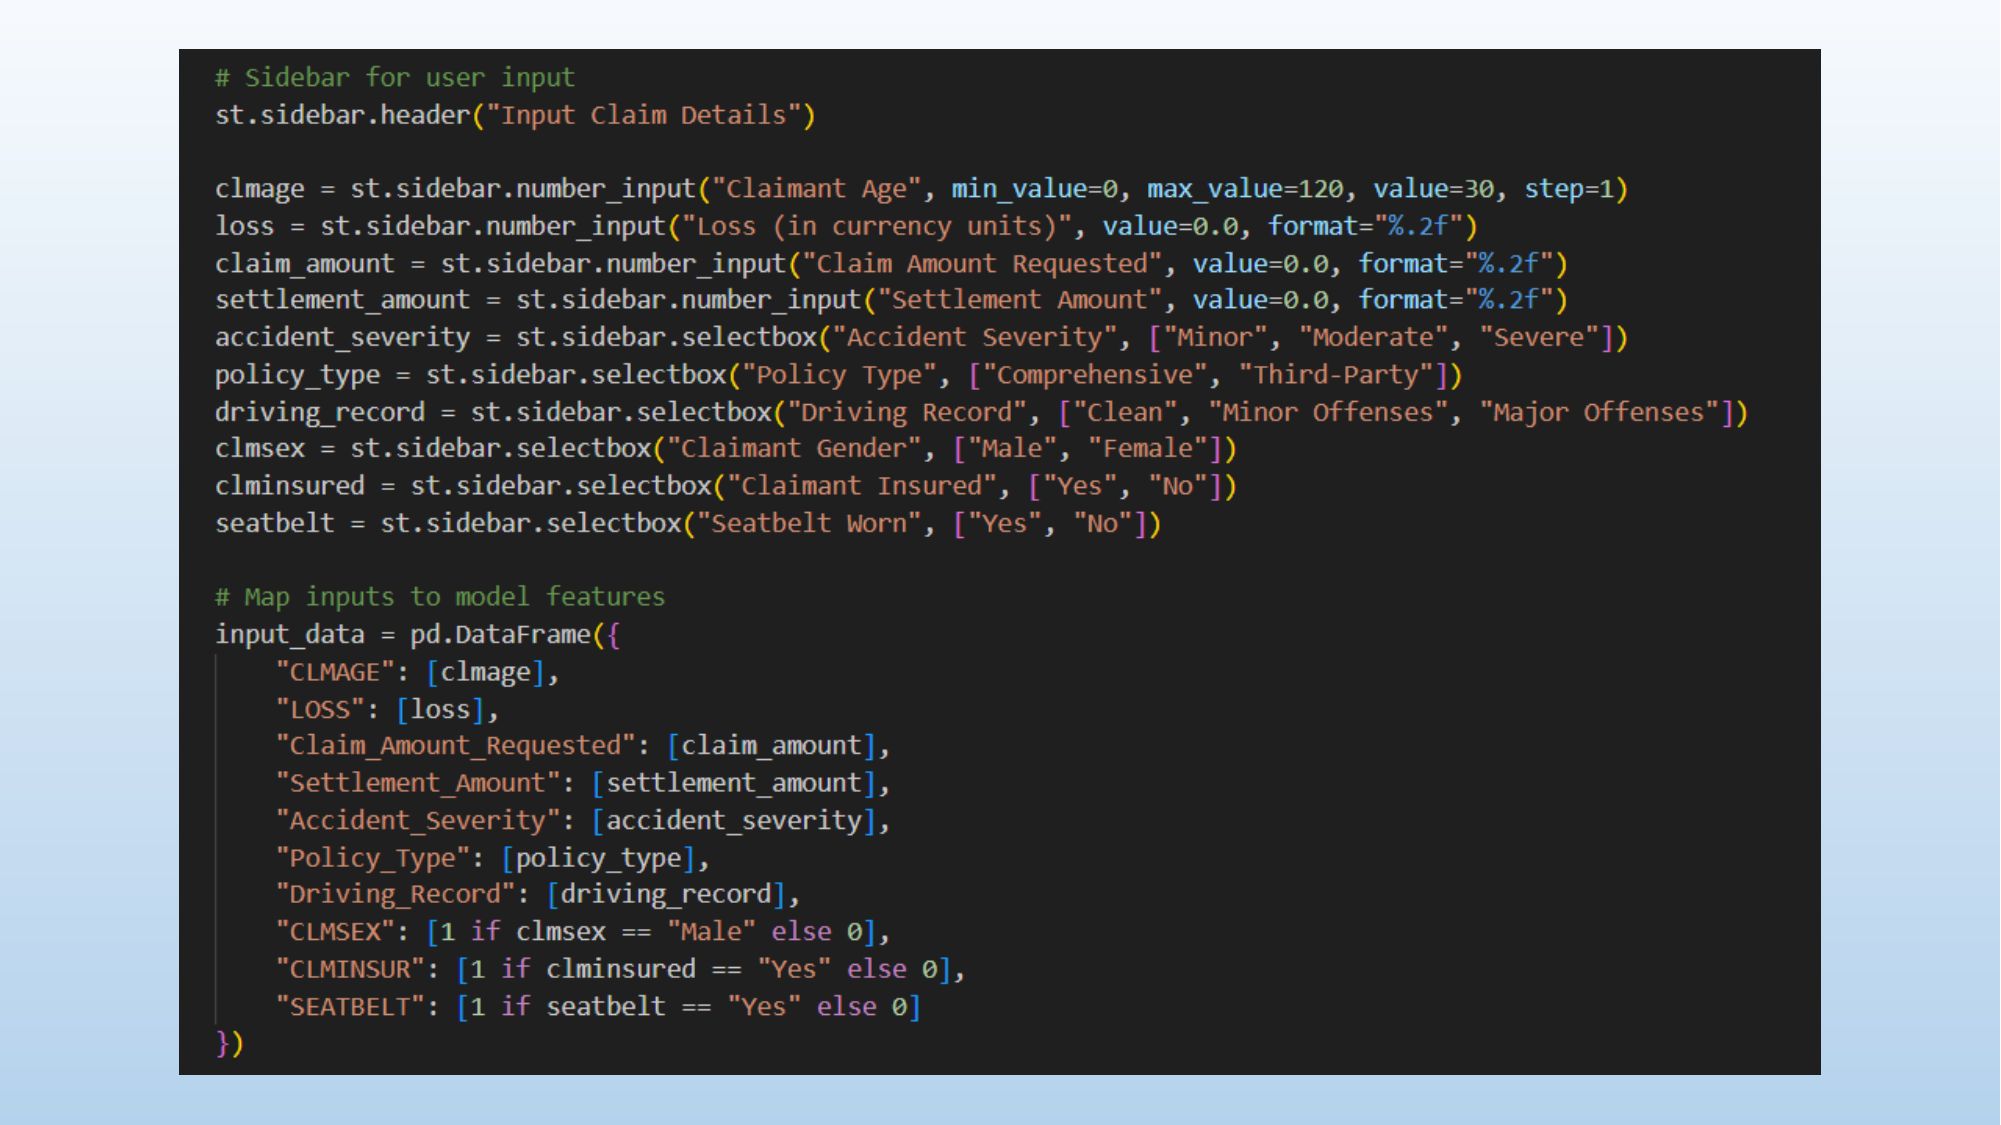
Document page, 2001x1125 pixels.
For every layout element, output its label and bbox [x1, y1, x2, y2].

picture [179, 49, 1821, 1076]
